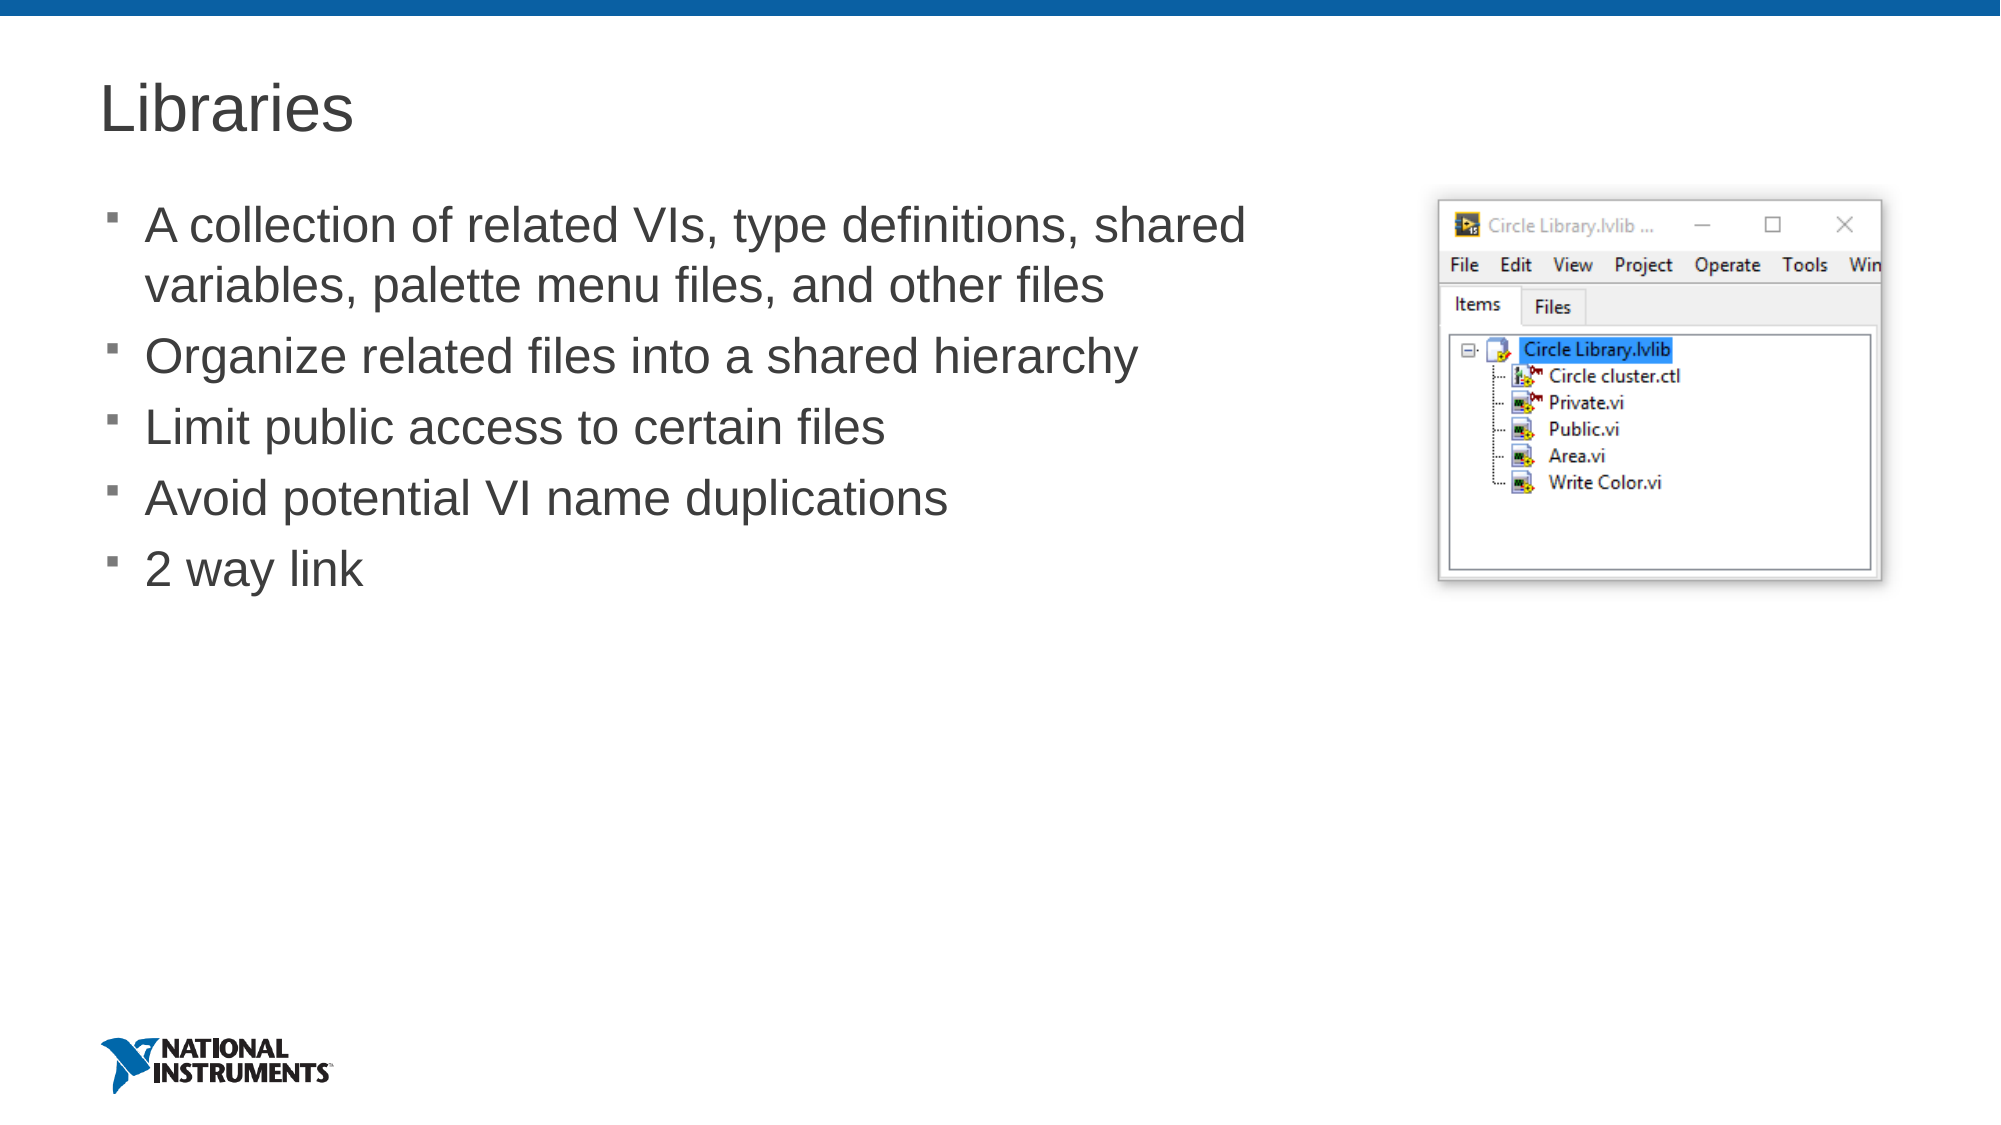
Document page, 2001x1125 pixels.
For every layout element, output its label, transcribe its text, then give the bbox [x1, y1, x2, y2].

list A collection of related VIs, type definitions, shared variables, palette menu files, and other files Organize related files into a shared hierarchy Limit public access to certain files Avoid potential VI name duplications 2 way link [104, 184, 1267, 997]
title Libraries [99, 60, 1900, 160]
picture [1413, 184, 1903, 602]
